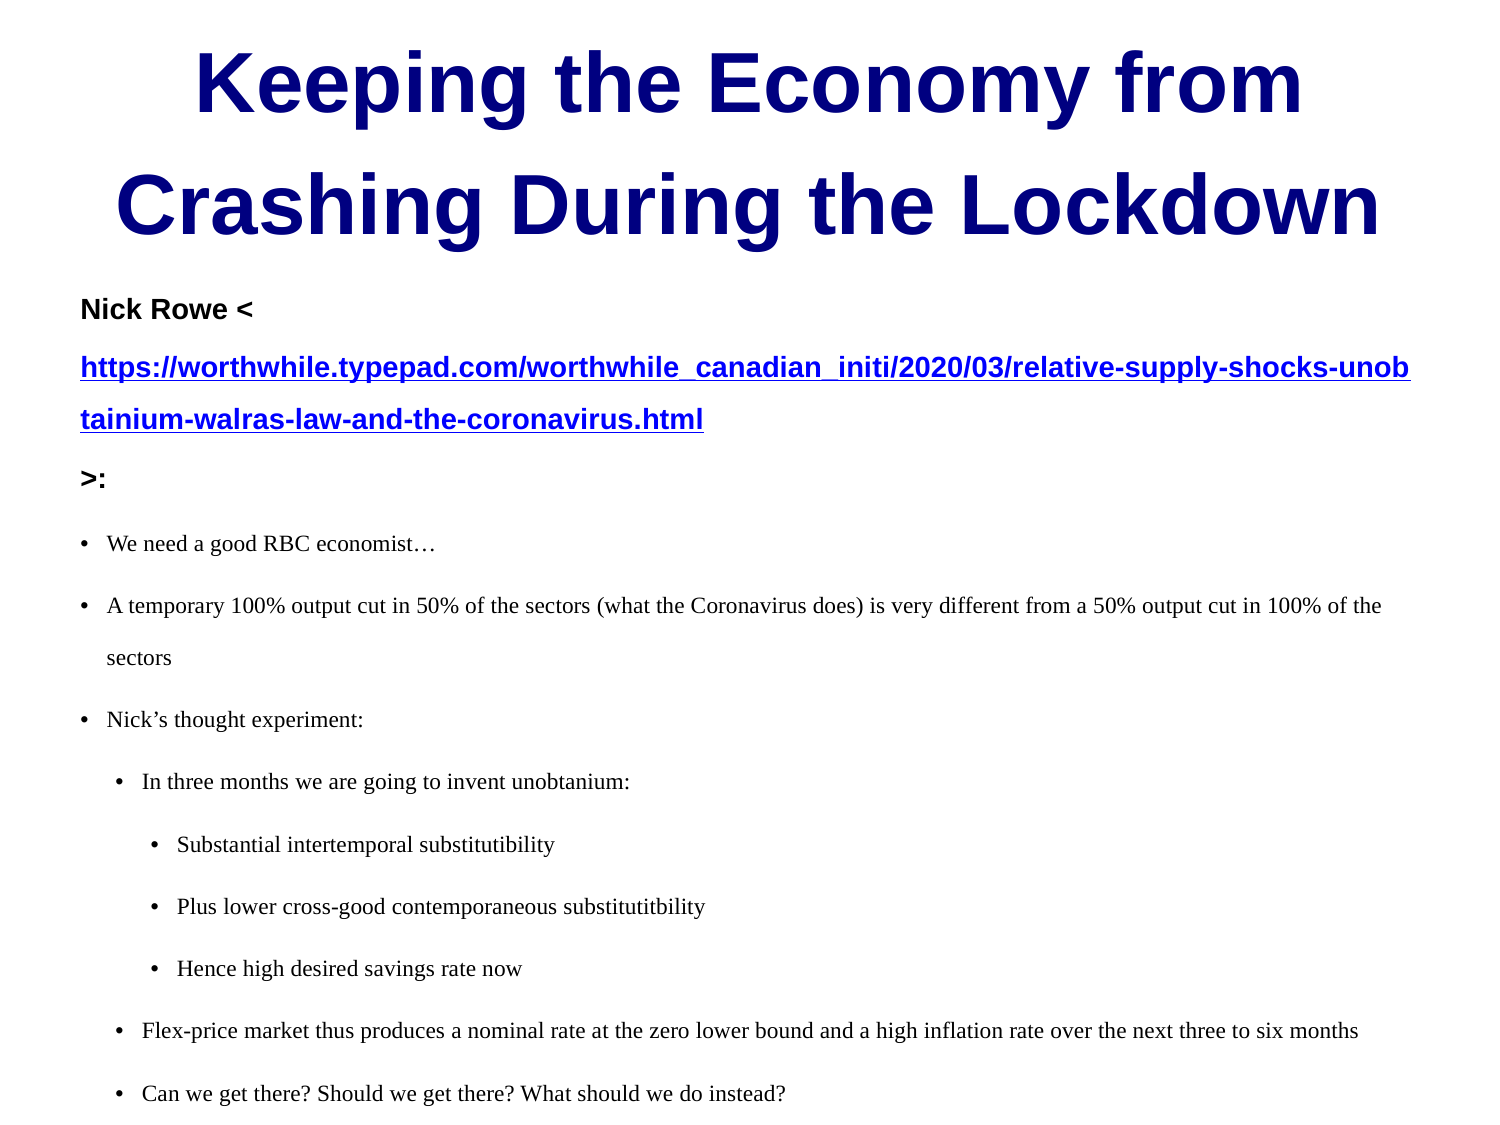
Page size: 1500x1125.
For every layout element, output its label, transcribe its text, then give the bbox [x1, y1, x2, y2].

title Keeping the Economy from Crashing During the Lockdown [72, 0, 1428, 259]
list Nick Rowe <https://worthwhile.typepad.com/worthwhile_canadian_initi/2020/03/relative-supply-shocks-unobtainium-walras-law-and-the-coronavirus.html>: We need a good RBC economist… A temporary 100% output cut in 50% of the sectors (what the Coronavirus does) is very different from a 50% output cut in 100% of the sectors Nick’s thought experiment: In three months we are going to invent unobtanium: Substantial intertemporal substitutibility Plus lower cross-good contemporaneous substitutitbility Hence high desired savings rate now Flex-price market thus produces a nominal rate at the zero lower bound and a high inflation rate over the next three to six months Can we get there? Should we get there? What should we do instead? [72, 259, 1428, 1071]
